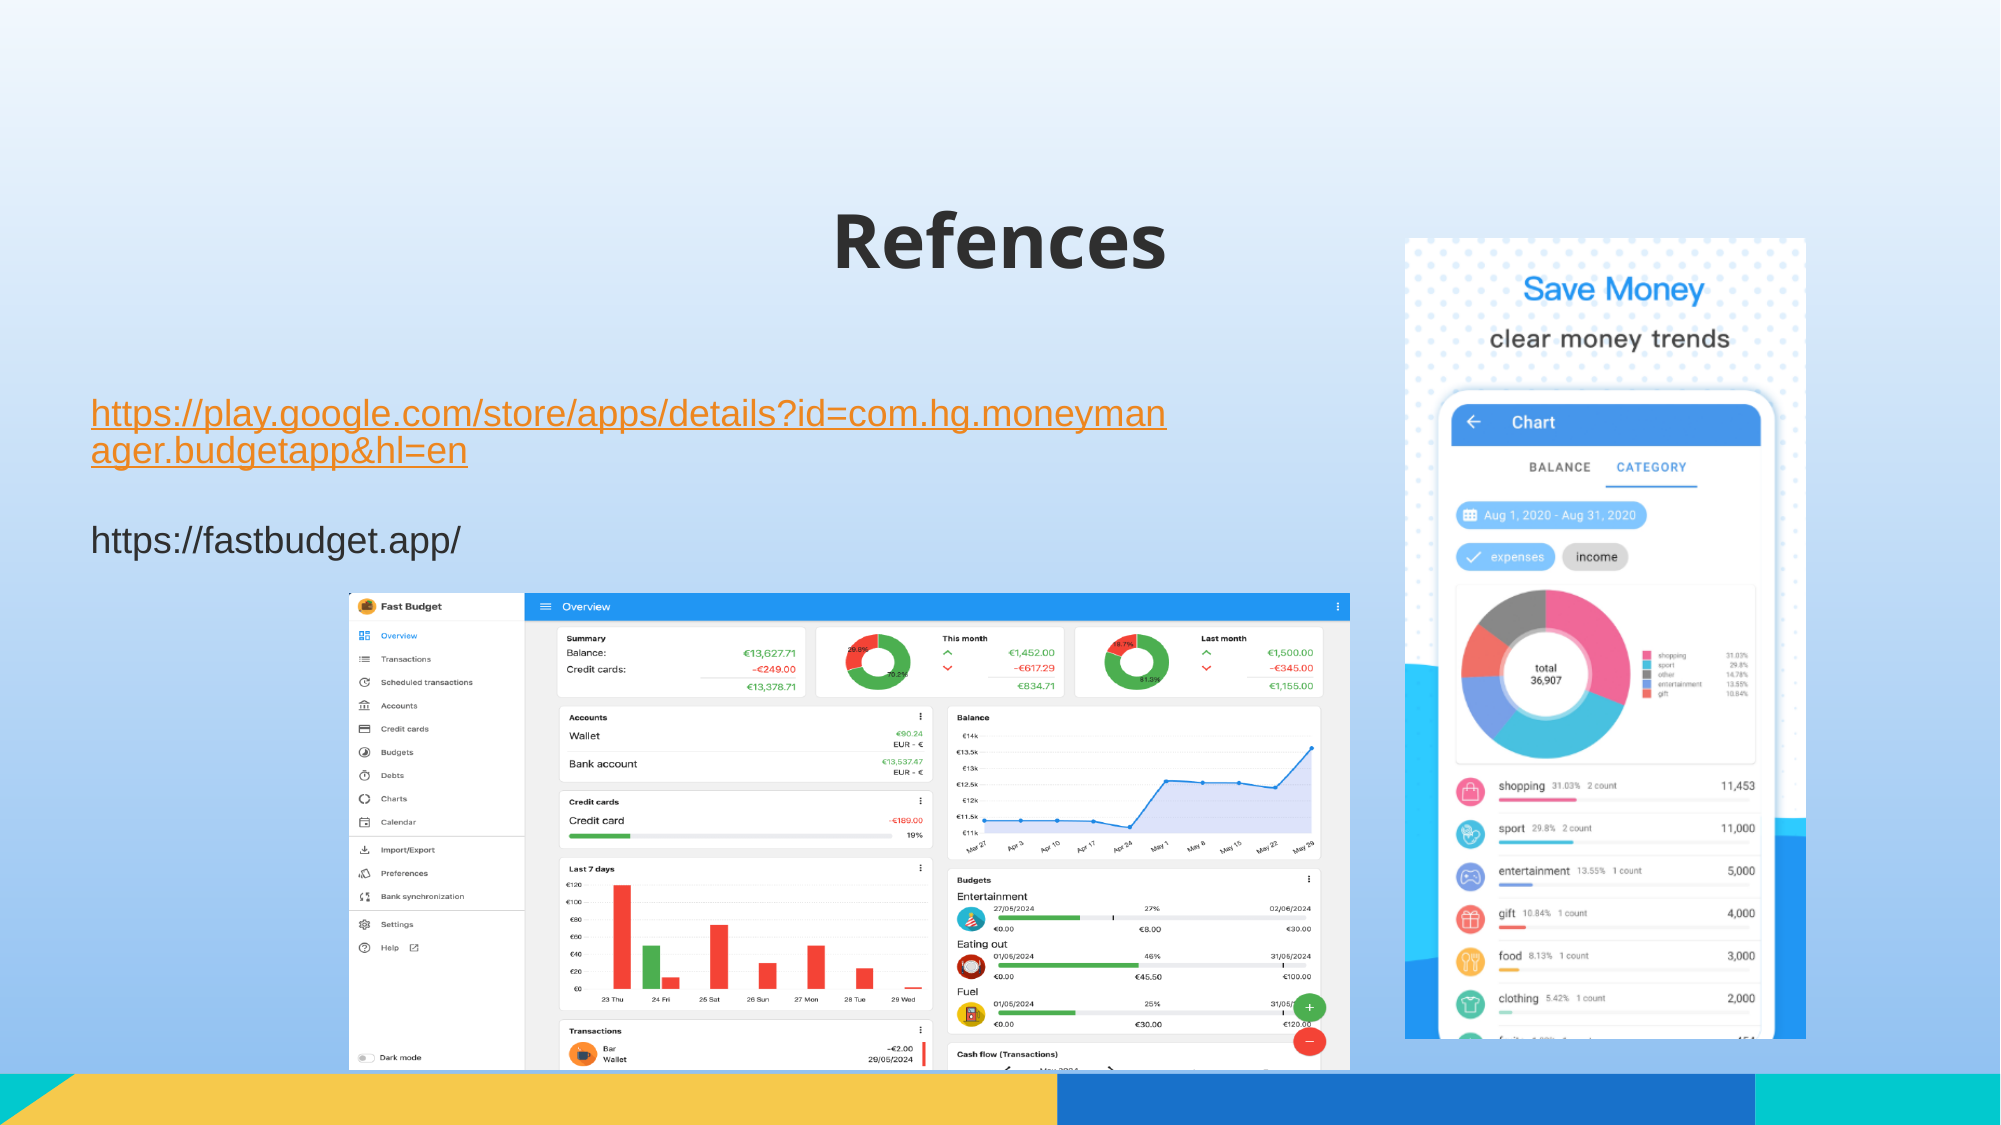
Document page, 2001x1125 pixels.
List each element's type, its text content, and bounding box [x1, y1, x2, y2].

picture [349, 593, 1350, 1070]
picture [1405, 238, 1806, 1039]
title Refences [138, 145, 1862, 332]
text_box https://play.google.com/store/apps/details?id=com.hg.moneymanager.budgetapp&hl=en https://fastbudget.app/ [75, 381, 1199, 531]
